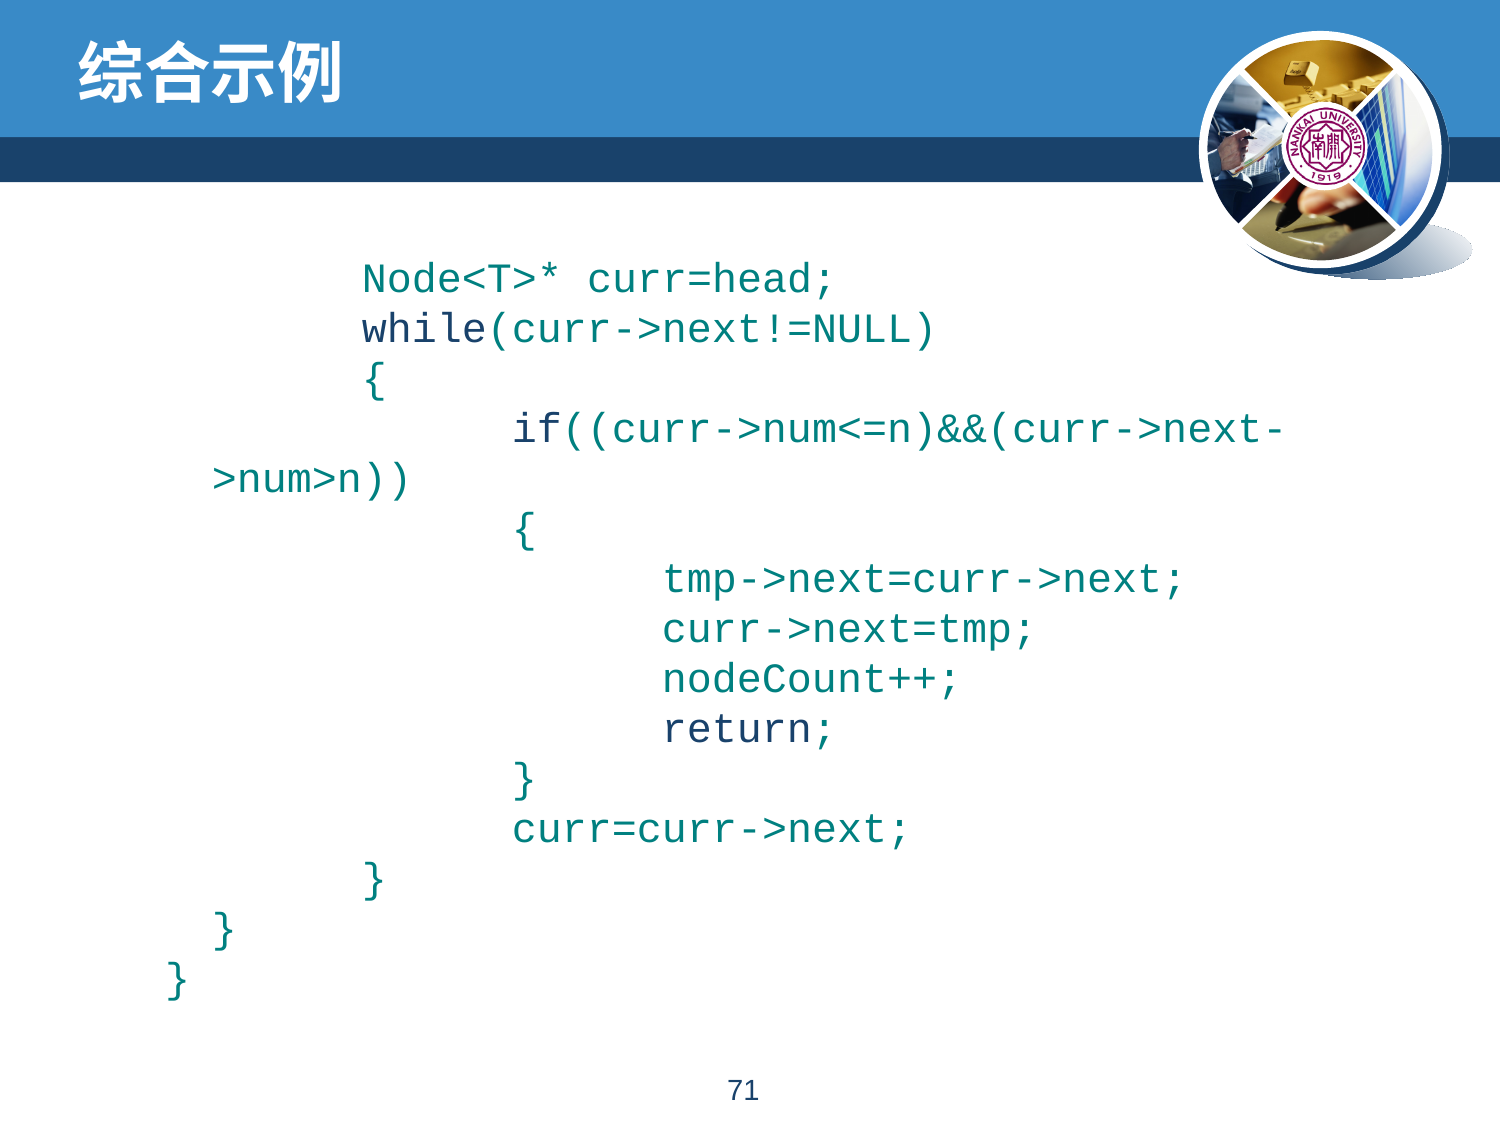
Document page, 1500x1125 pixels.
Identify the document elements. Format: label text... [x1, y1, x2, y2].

slide_number 70 [607, 1063, 879, 1112]
picture [1207, 40, 1433, 243]
list Node<T>* curr=head; while(curr->next!=NULL) { if((curr->num<=n)&&(curr->next->num>n)) { tmp->next=curr->next; curr->next=tmp; nodeCount++; return; } curr=curr->next; } } } [75, 243, 1425, 1065]
title 综合示例 [62, 24, 1275, 118]
